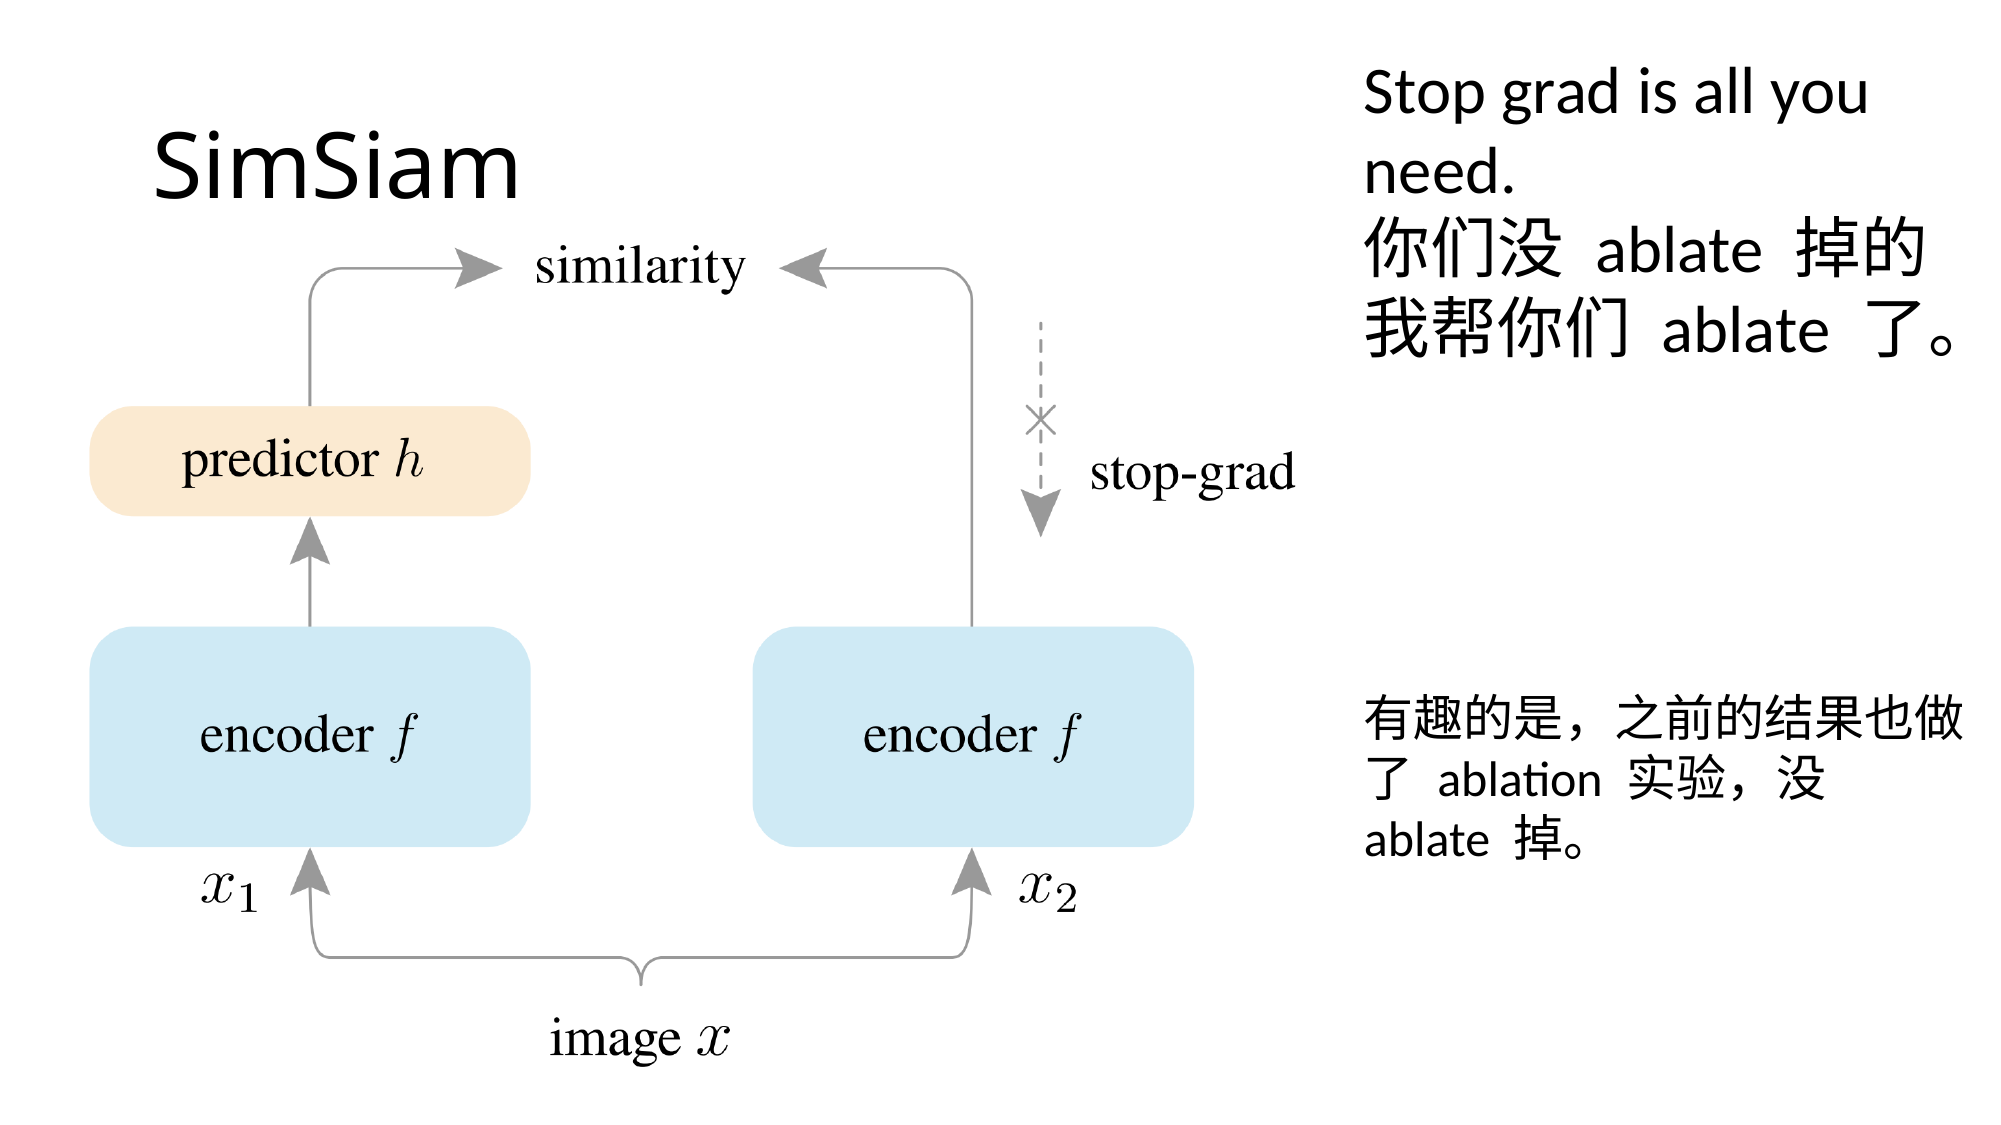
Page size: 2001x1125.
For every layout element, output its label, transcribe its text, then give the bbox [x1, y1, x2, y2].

text_box Stop grad is all you need. 你们没 ablate 掉的我帮你们 ablate 了。 有趣的是，之前的结果也做了 ablation 实验，没 ablate 掉。 [1349, 39, 1985, 874]
title SimSiam [137, 59, 1349, 278]
picture [53, 226, 1310, 1077]
